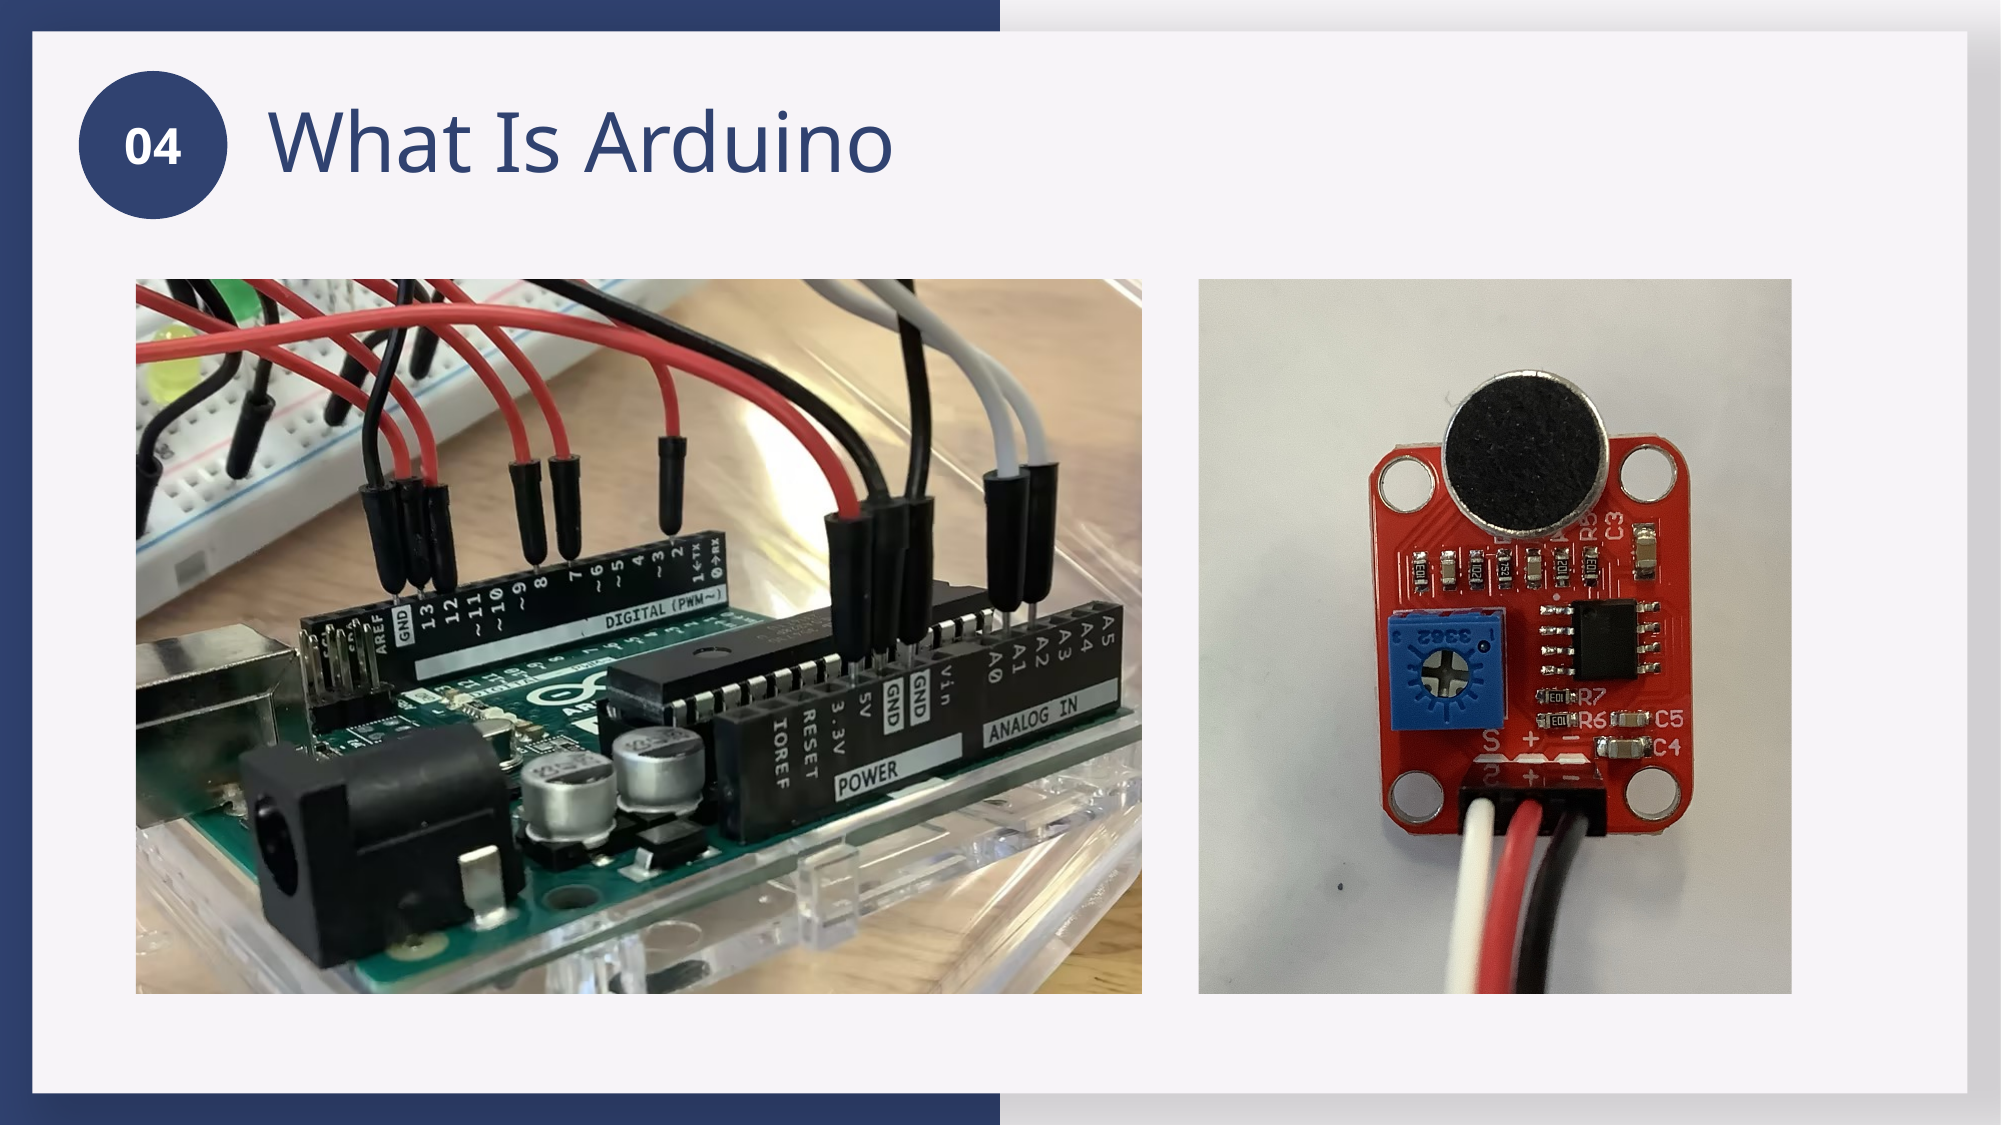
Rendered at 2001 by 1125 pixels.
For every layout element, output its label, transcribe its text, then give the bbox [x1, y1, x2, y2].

text_box What Is Arduino [252, 81, 1792, 197]
text_box 04 [77, 69, 229, 221]
picture [1198, 279, 1792, 994]
picture [135, 279, 1142, 994]
